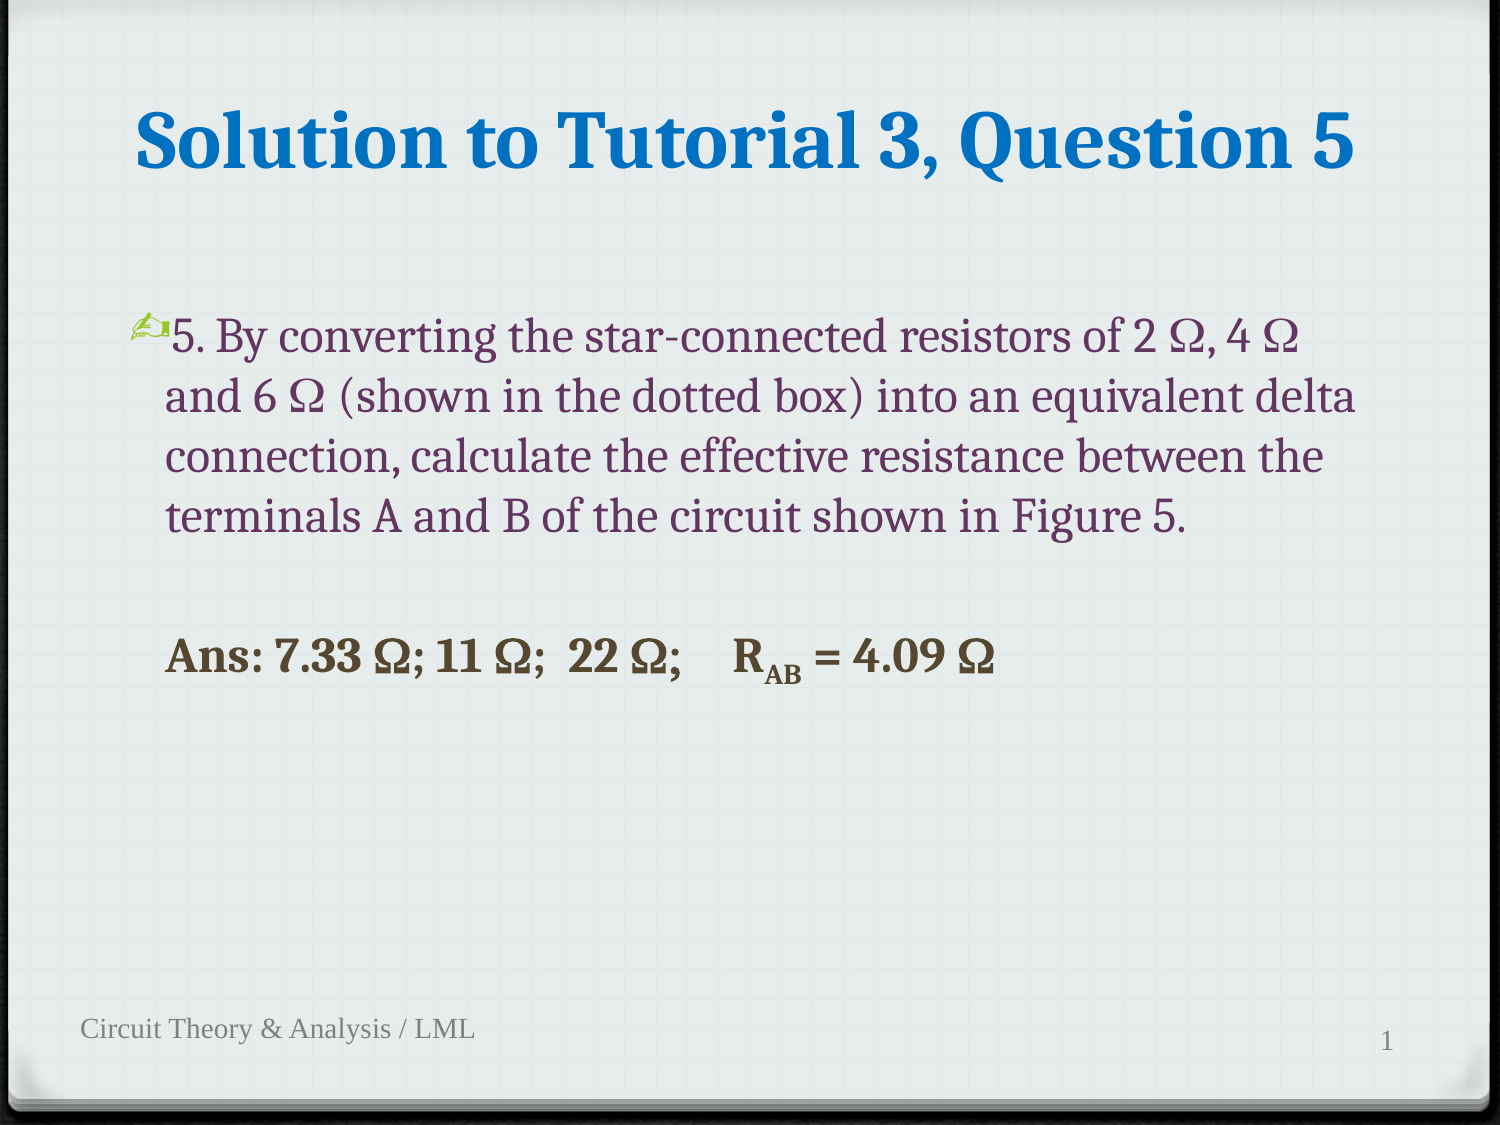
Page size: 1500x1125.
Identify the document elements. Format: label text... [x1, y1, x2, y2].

slide_number 1 [1059, 1008, 1410, 1069]
picture [0, 0, 1500, 1125]
list 5. By converting the star-connected resistors of 2 , 4  and 6  (shown in the dotted box) into an equivalent delta connection, calculate the effective resistance between the terminals A and B of the circuit shown in Figure 5. Ans: 7.33 W; 11 W; 22 W; RAB = 4.09 W [112, 224, 1388, 1000]
title Solution to Tutorial 3, Question 5 [76, 66, 1418, 204]
footer Circuit Theory & Analysis / LML [64, 996, 540, 1057]
